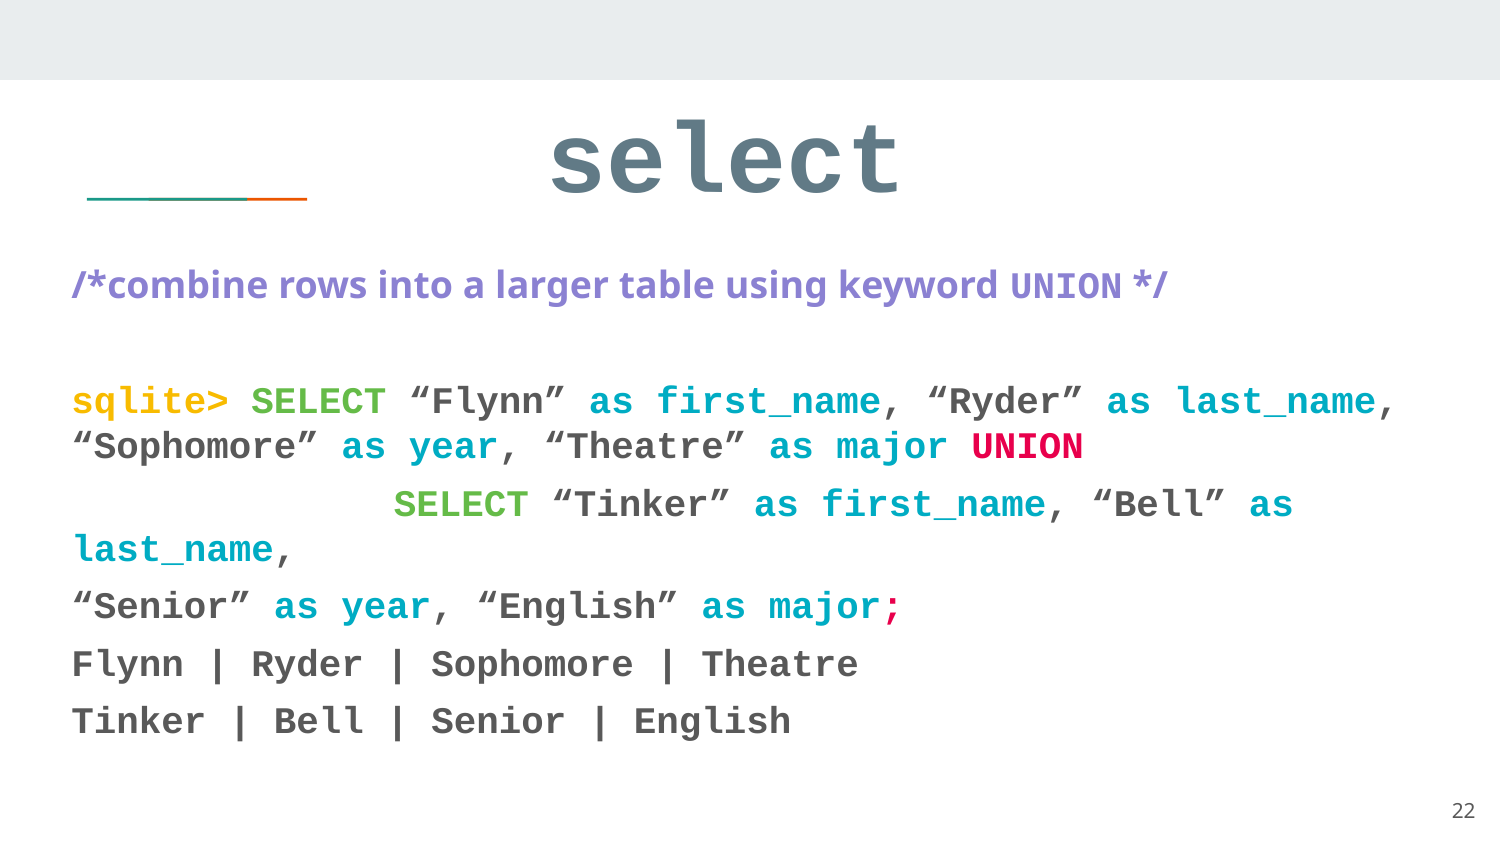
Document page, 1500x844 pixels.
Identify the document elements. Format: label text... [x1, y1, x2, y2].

title select [531, 77, 1398, 183]
list /*combine rows into a larger table using keyword UNION */ sqlite> SELECT “Flynn” as first_name, “Ryder” as last_name, “Sophomore” as year, “Theatre” as major UNION SELECT “Tinker” as first_name, “Bell” as last_name, “Senior” as year, “English” as major; Flynn | Ryder | Sophomore | Theatre Tinker | Bell | Senior | English [56, 245, 1474, 810]
slide_number 22 [1400, 779, 1491, 844]
